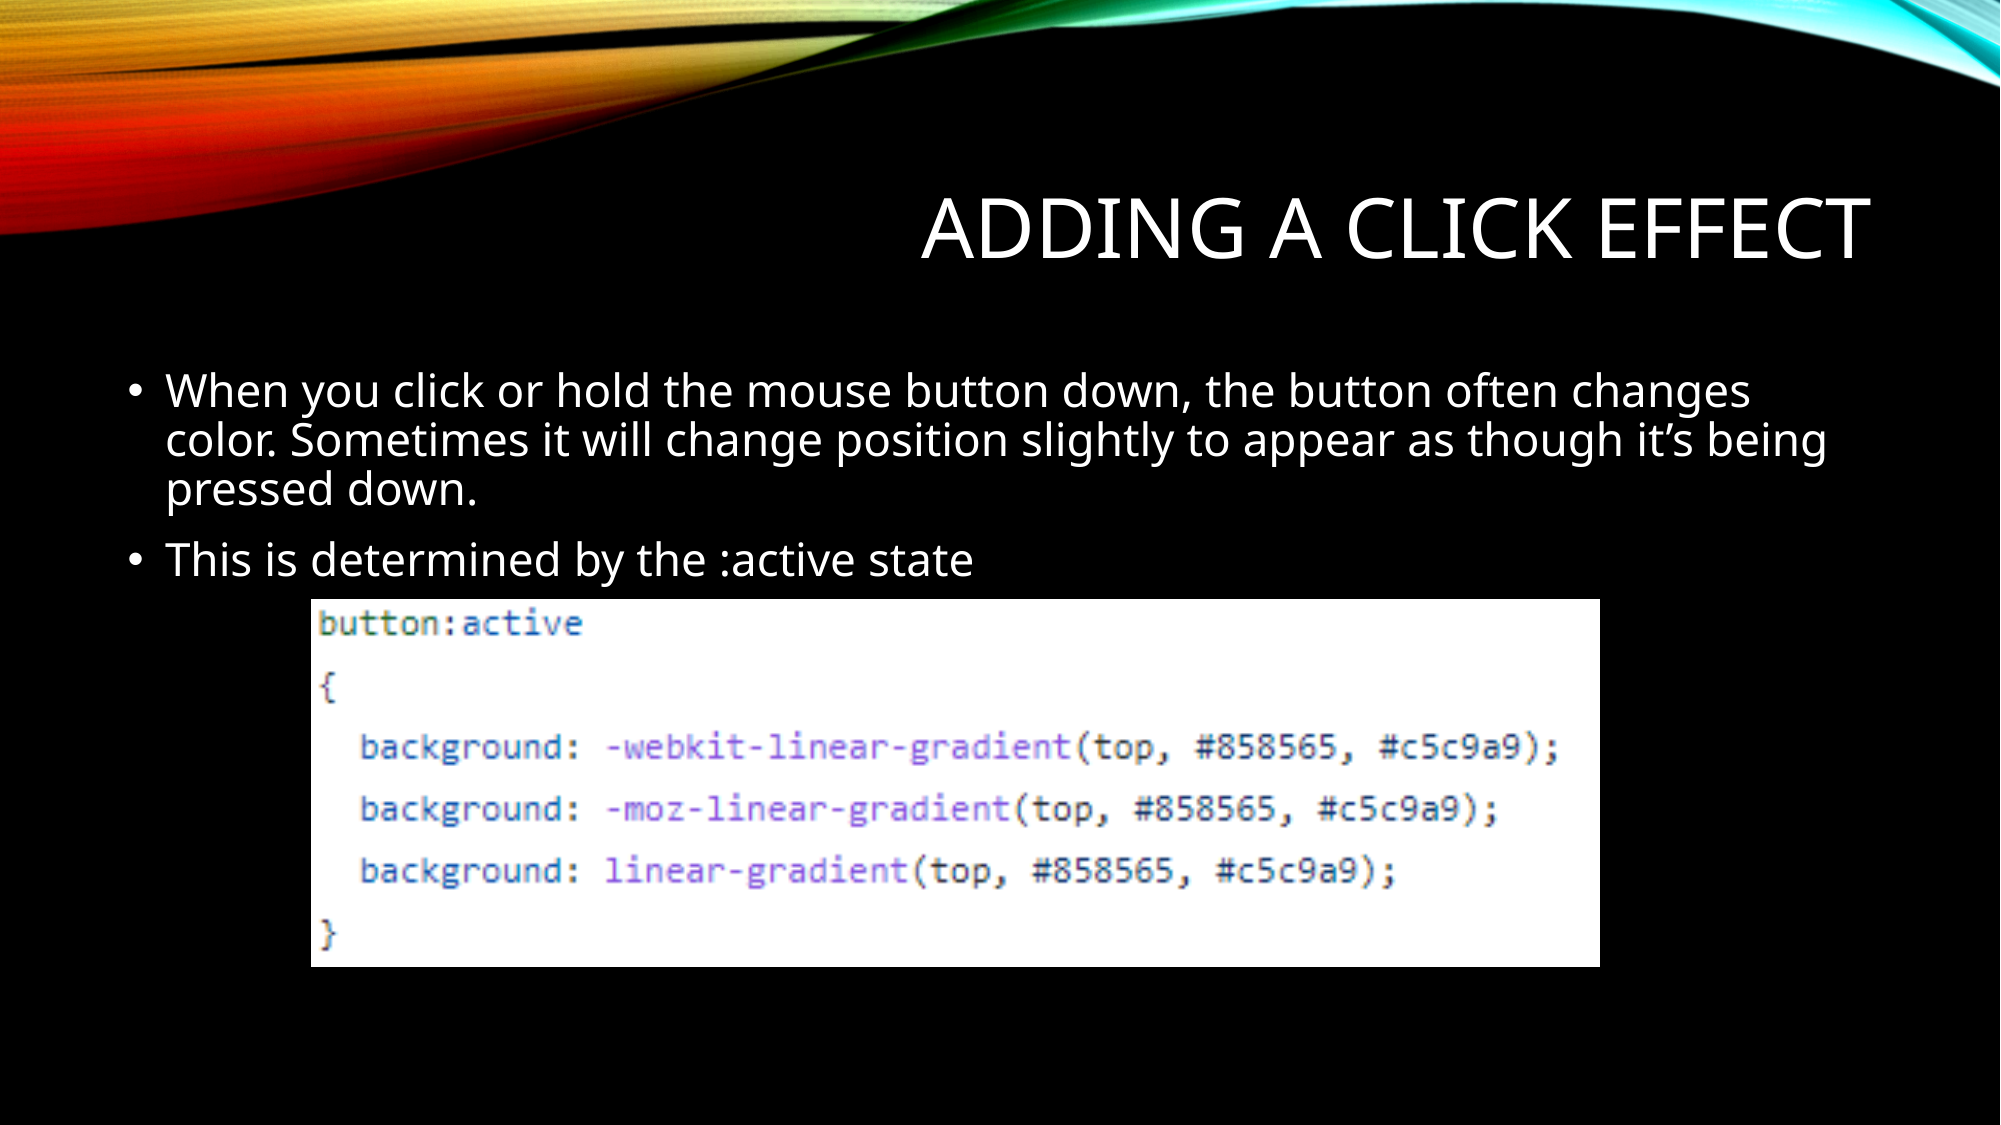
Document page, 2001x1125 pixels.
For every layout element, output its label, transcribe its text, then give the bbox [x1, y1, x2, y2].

list When you click or hold the mouse button down, the button often changes color. Sometimes it will change position slightly to appear as though it’s being pressed down. This is determined by the :active state [112, 360, 1888, 1021]
title Adding a click effect [474, 125, 1888, 338]
picture [0, 0, 2000, 237]
picture [311, 599, 1600, 968]
